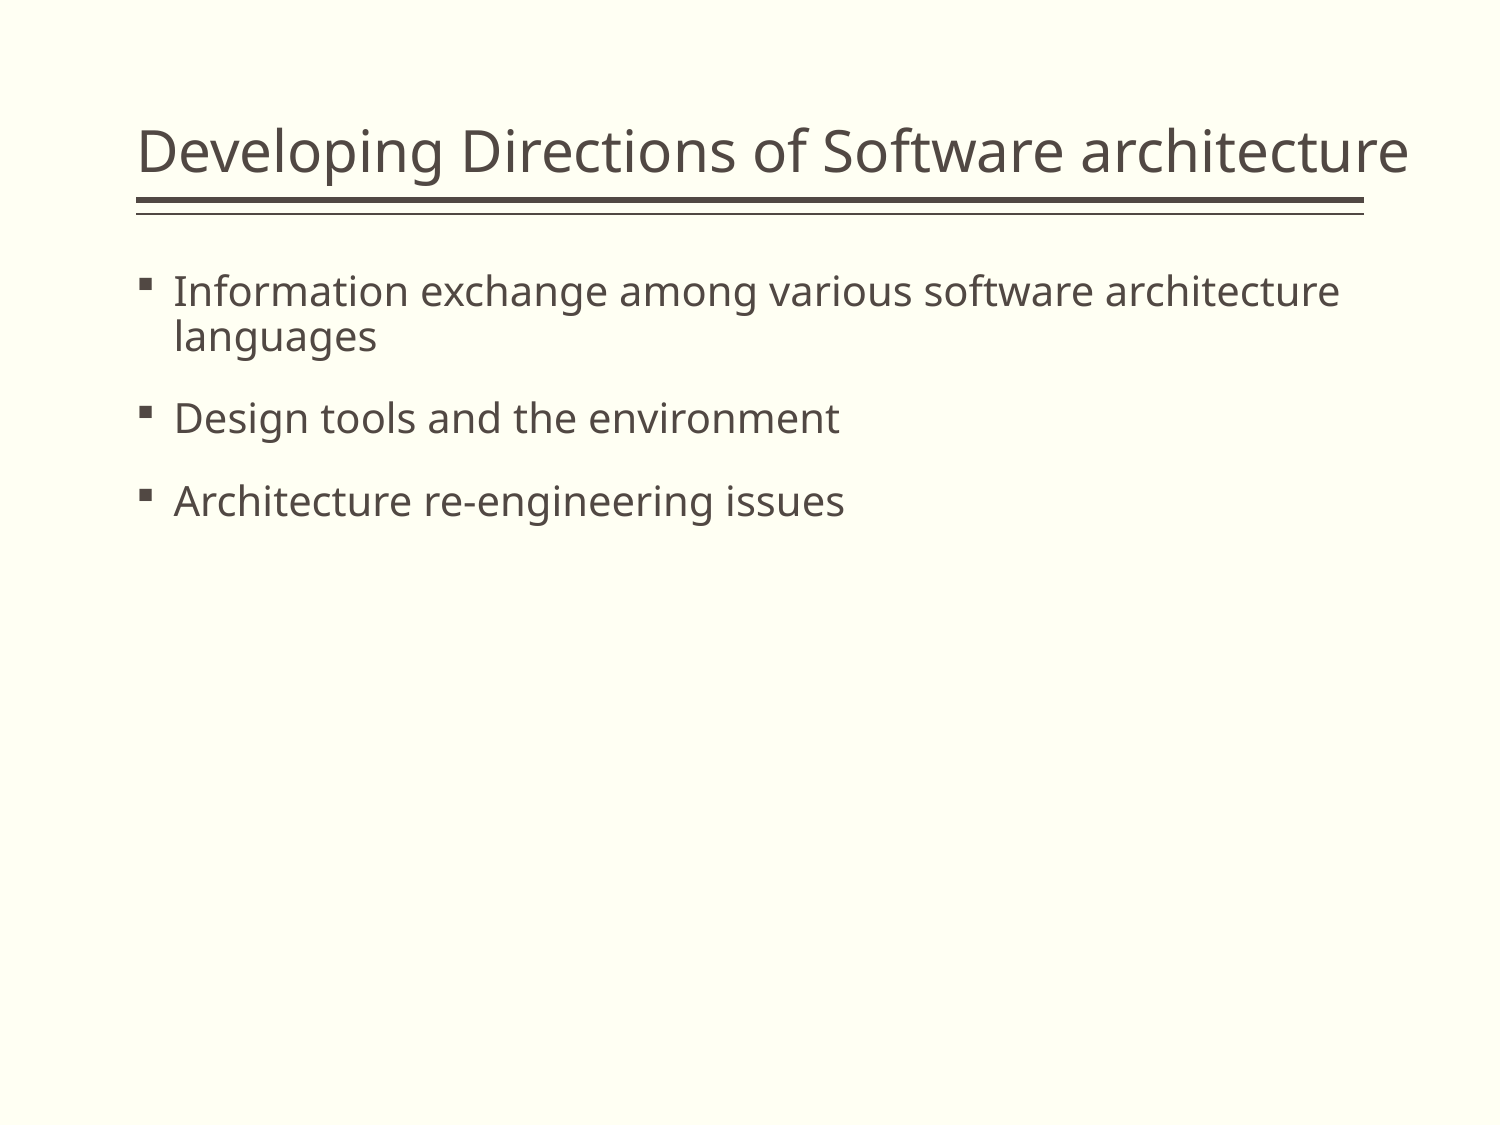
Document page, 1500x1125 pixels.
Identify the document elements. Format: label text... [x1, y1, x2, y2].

list Information exchange among various software architecture languages Design tools and the environment Architecture re-engineering issues [135, 262, 1364, 1013]
title Developing Directions of Software architecture [135, 12, 1457, 193]
